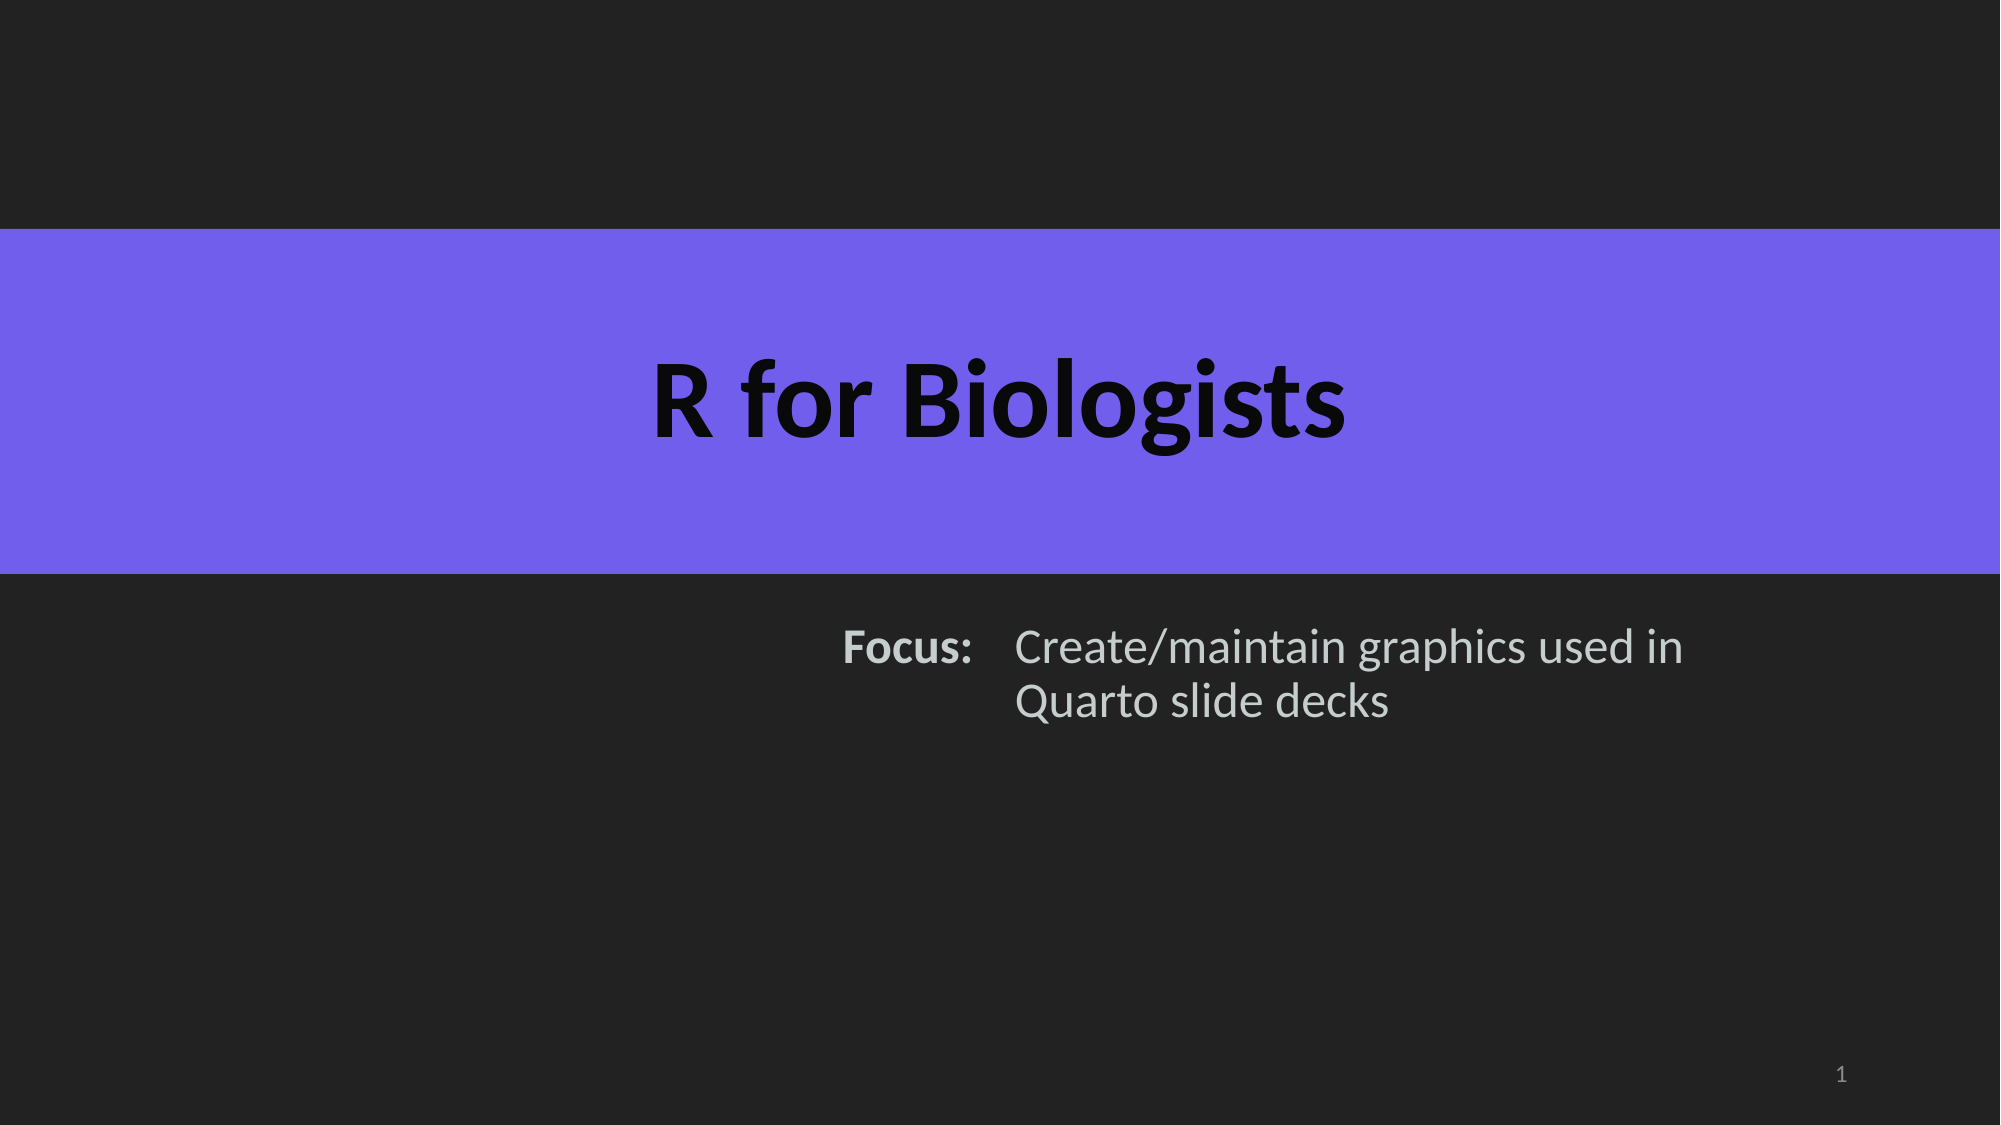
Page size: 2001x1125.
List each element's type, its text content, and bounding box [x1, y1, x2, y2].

subtitle Focus: [249, 612, 999, 884]
text_box R for Biologists [0, 228, 2000, 574]
slide_number 1 [1412, 1042, 1863, 1103]
text_box Create/maintain graphics used in Quarto slide decks [999, 612, 1775, 1103]
